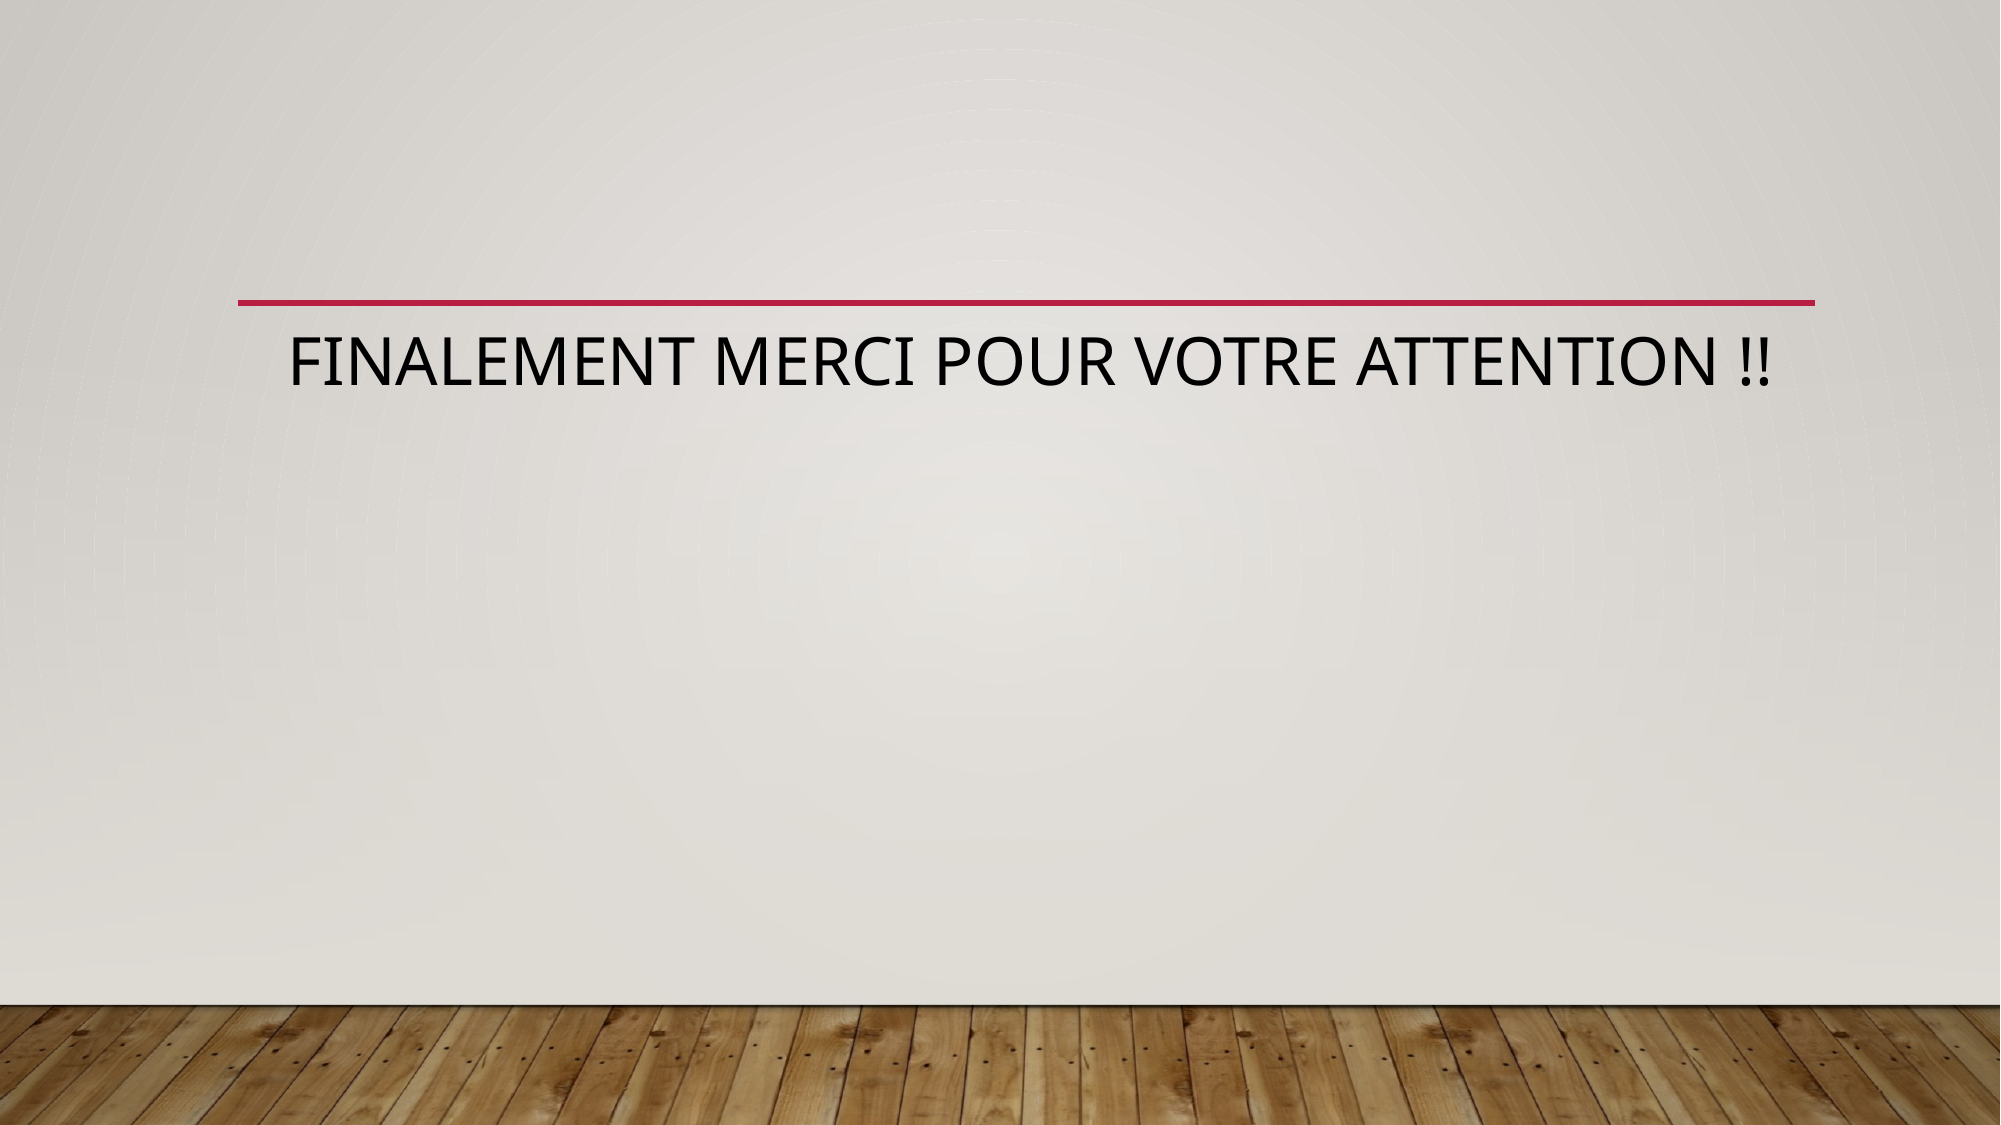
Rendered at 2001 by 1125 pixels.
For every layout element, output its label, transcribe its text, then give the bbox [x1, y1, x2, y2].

title Finalement merci pour votre attention !! [272, 320, 1822, 493]
picture [0, 1005, 2000, 1125]
